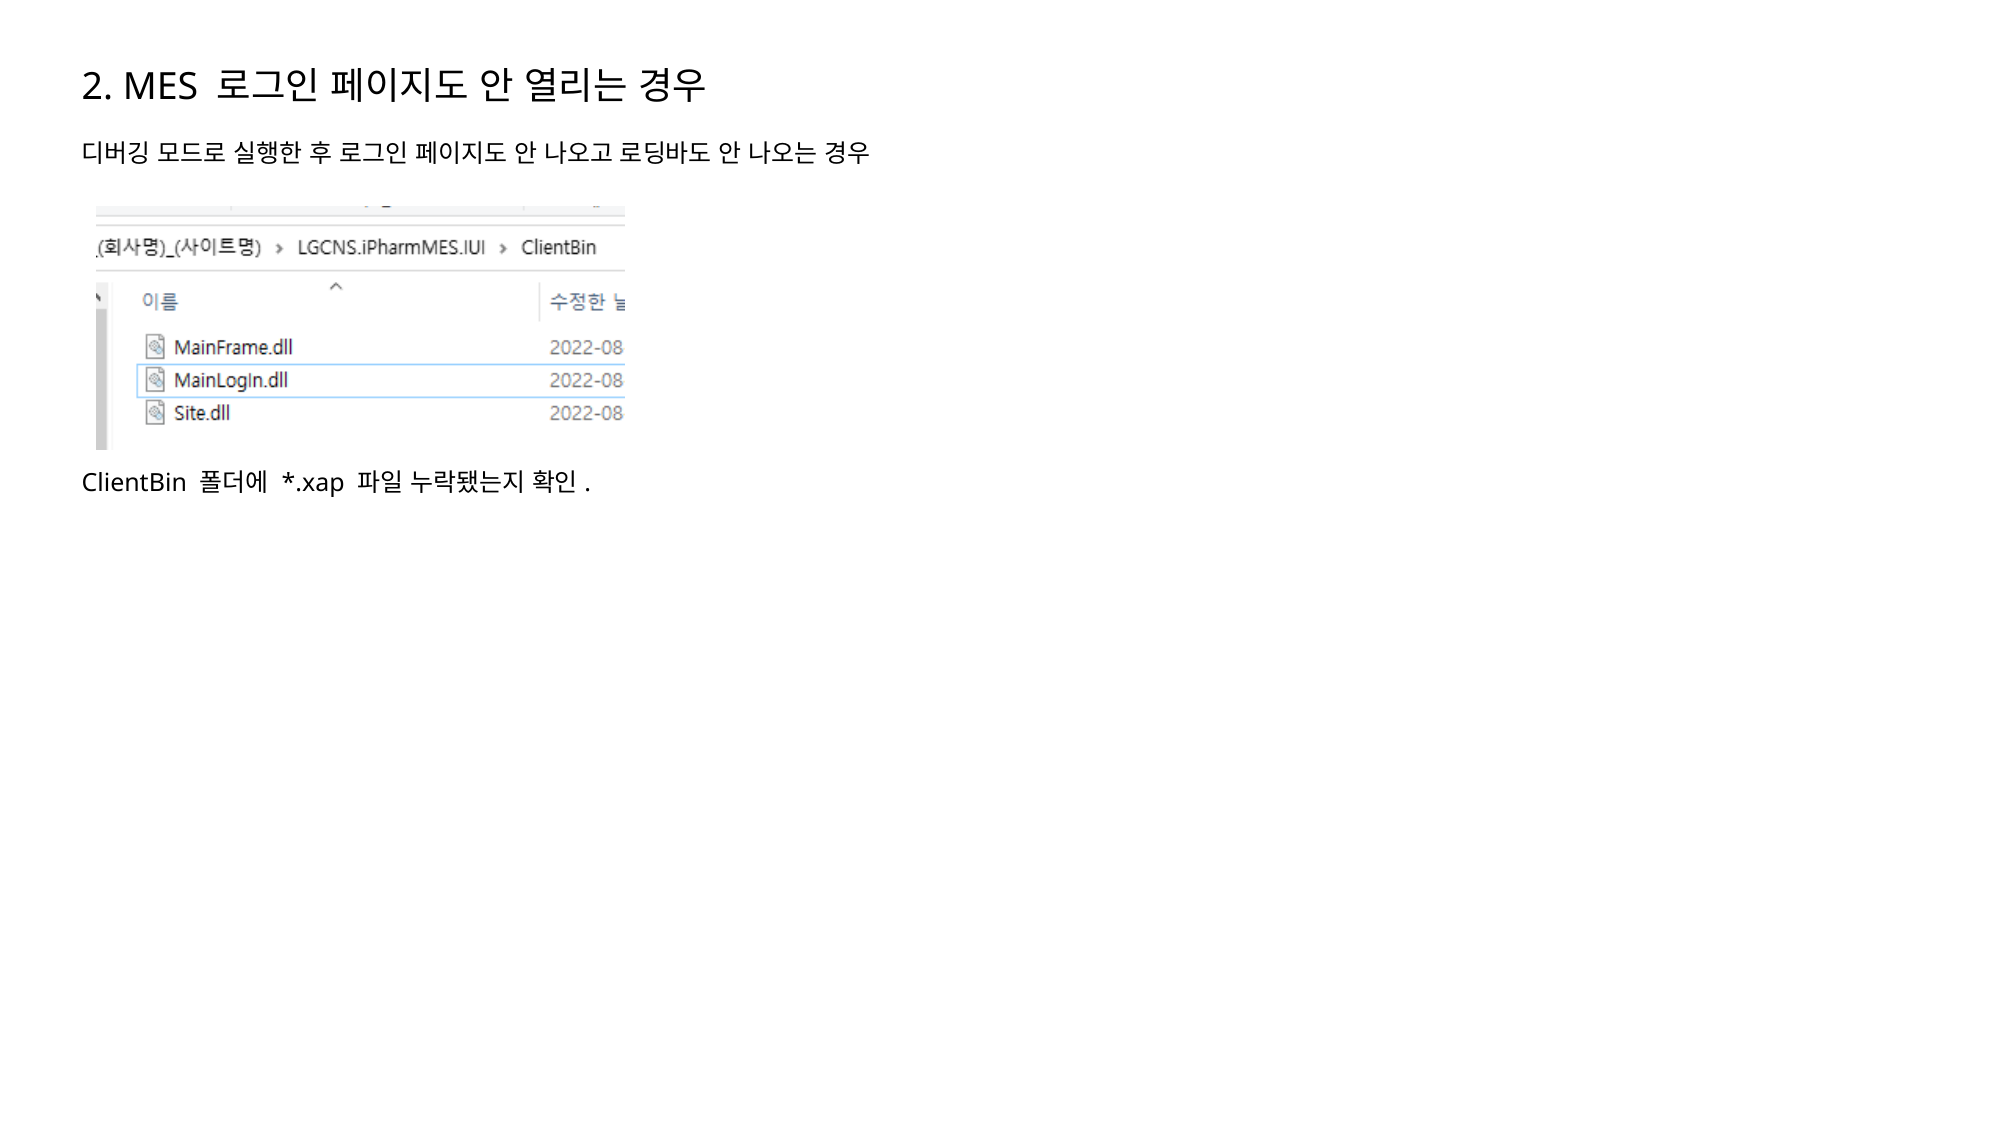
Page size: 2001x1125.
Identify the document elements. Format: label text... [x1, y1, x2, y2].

picture [96, 206, 625, 450]
text_box 2. MES 로그인 페이지도 안 열리는 경우 디버깅 모드로 실행한 후 로그인 페이지도 안 나오고 로딩바도 안 나오는 경우 ClientBin 폴더에 *.xap 파일 누락됐는지 확인. [66, 54, 1846, 504]
